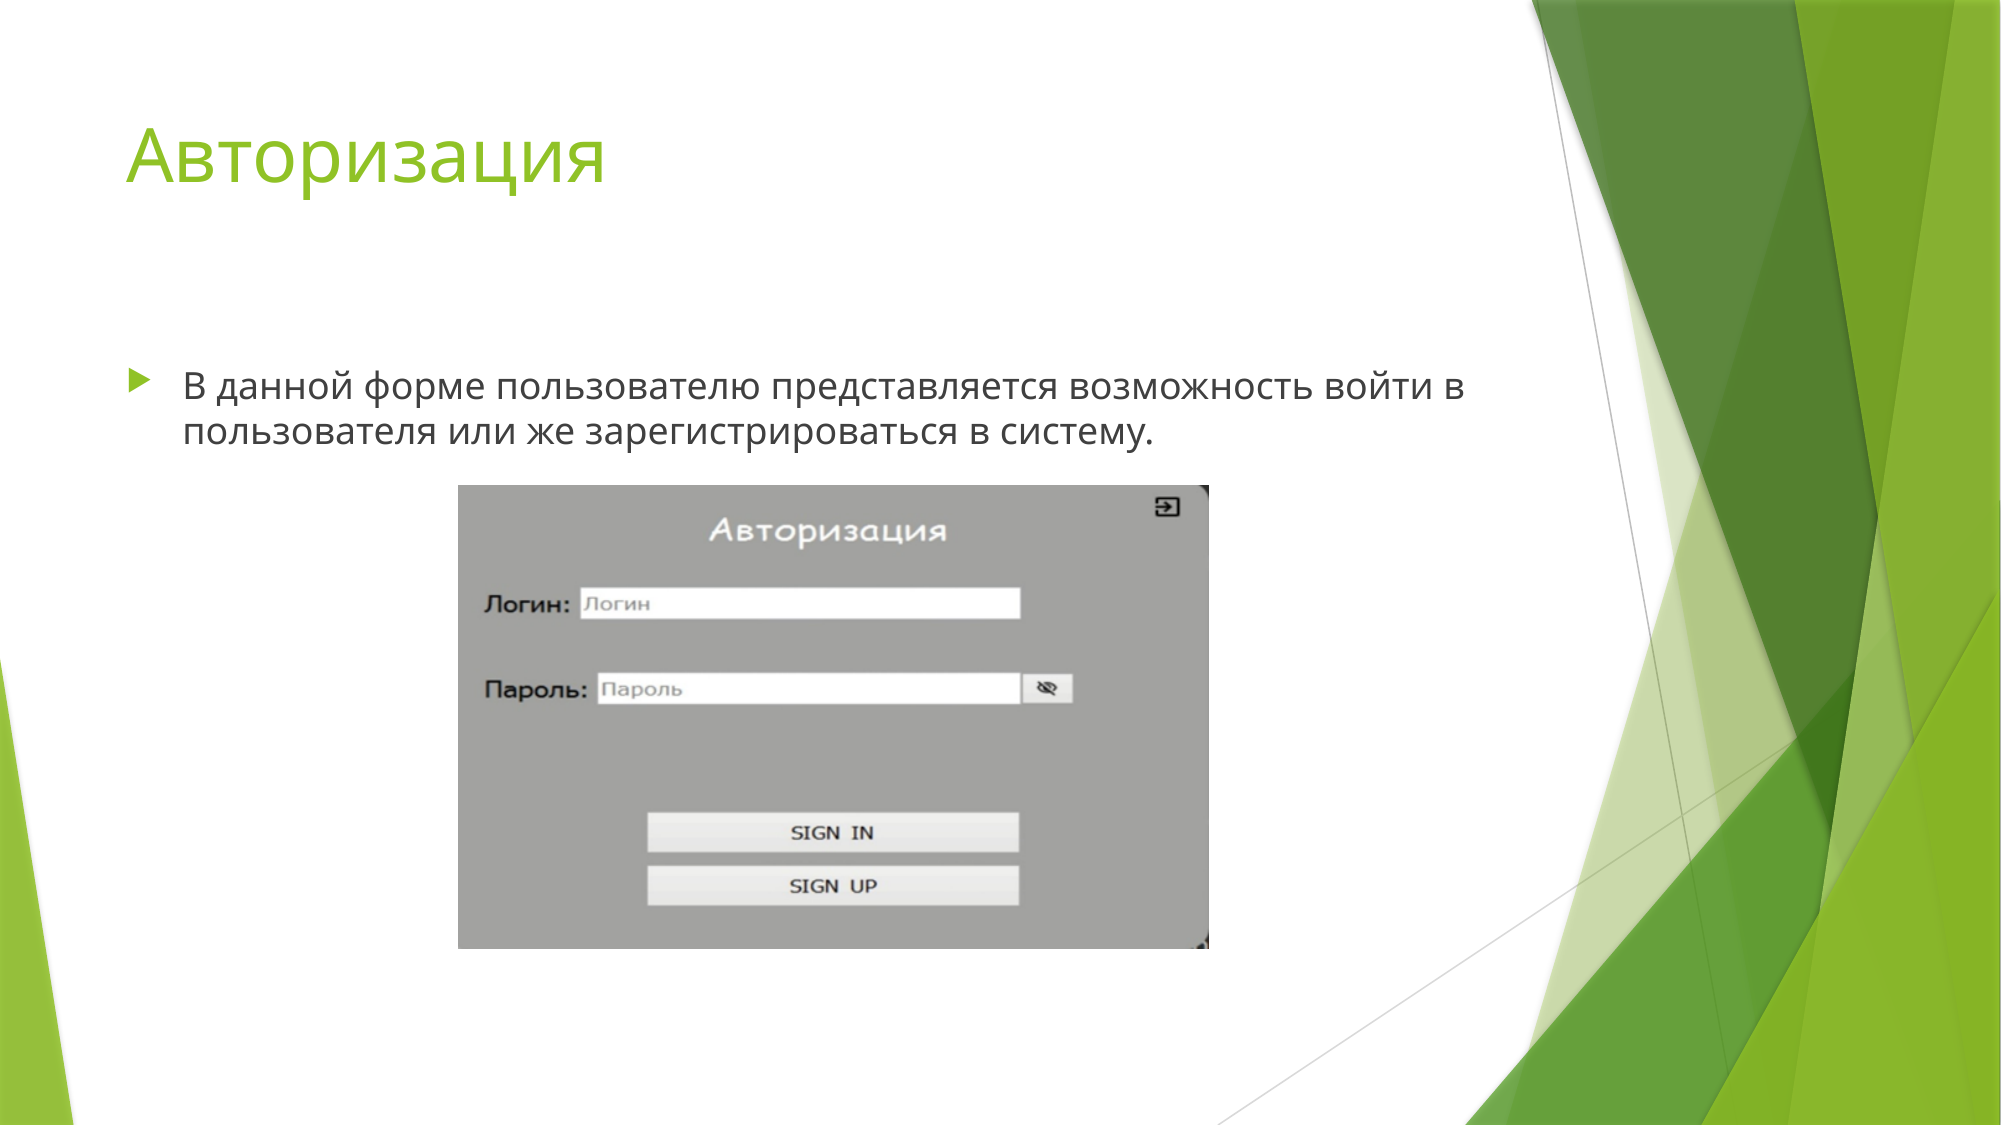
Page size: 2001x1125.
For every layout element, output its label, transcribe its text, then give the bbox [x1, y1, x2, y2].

title Авторизация [111, 99, 1522, 317]
list В данной форме пользователю представляется возможность войти в пользователя или же зарегистрироваться в систему. [111, 354, 1522, 992]
picture [457, 485, 1209, 950]
